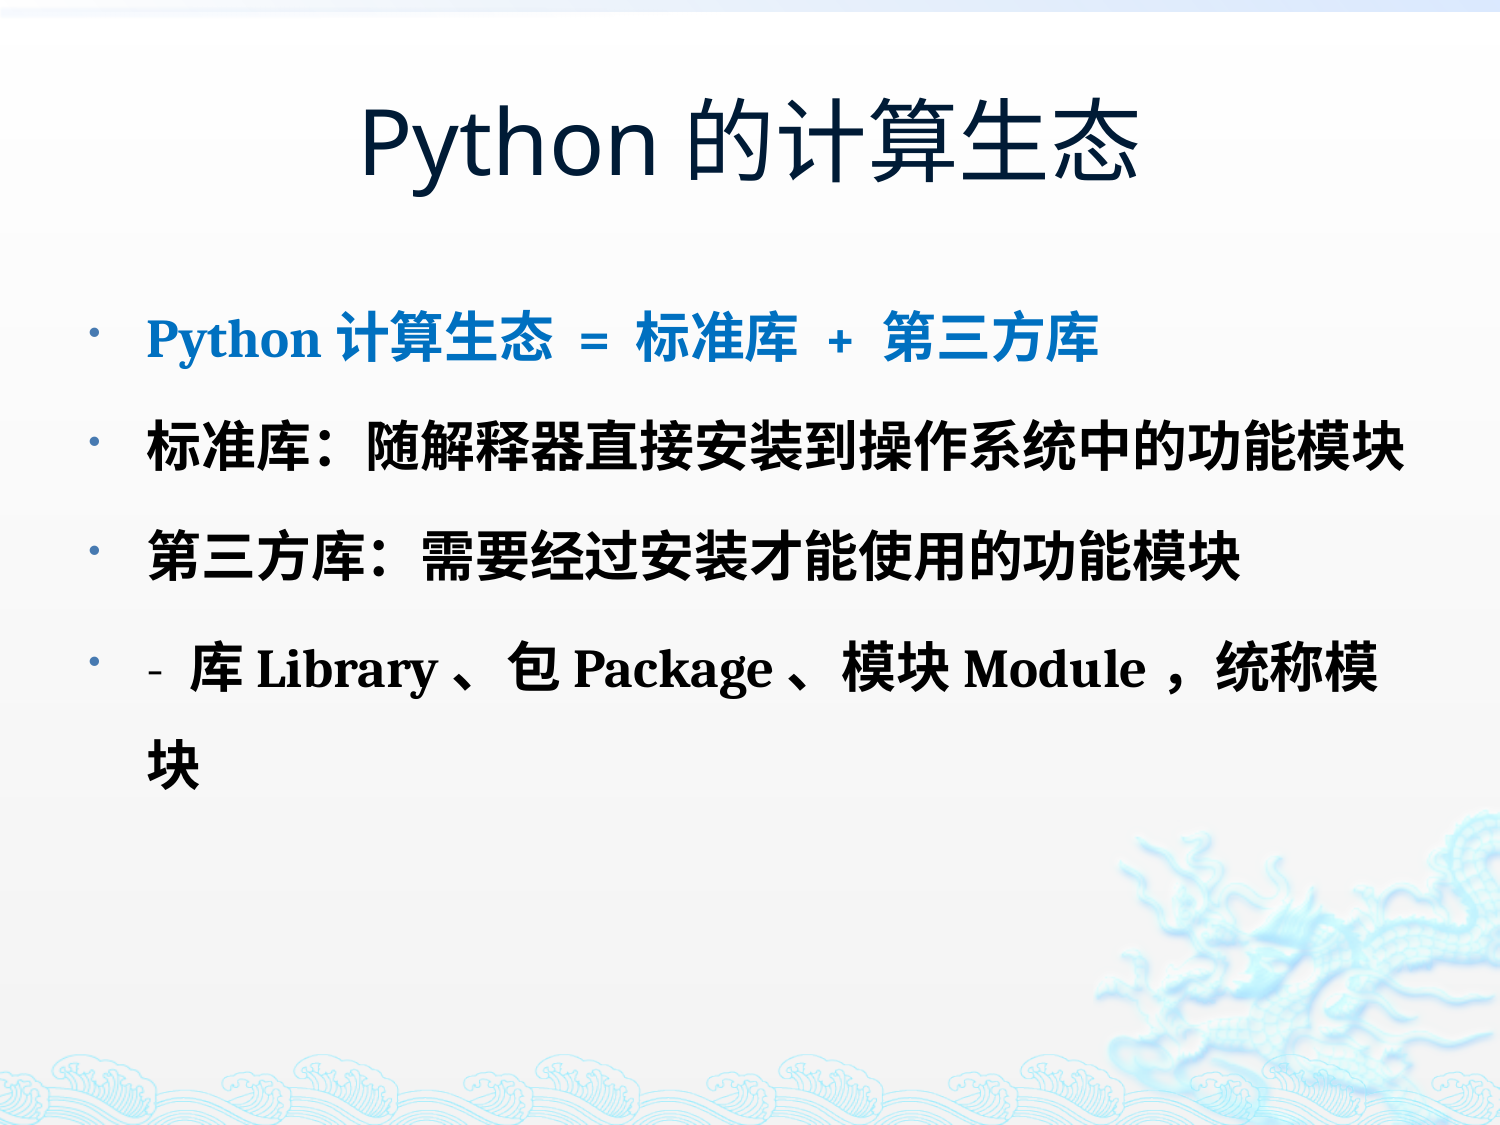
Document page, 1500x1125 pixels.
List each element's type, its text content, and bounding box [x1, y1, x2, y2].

list Python计算生态 = 标准库 + 第三方库 标准库：随解释器直接安装到操作系统中的功能模块 第三方库：需要经过安装才能使用的功能模块 - 库Library、包Package、模块Module，统称模块 [75, 262, 1425, 1005]
title Python的计算生态 [75, 45, 1425, 233]
